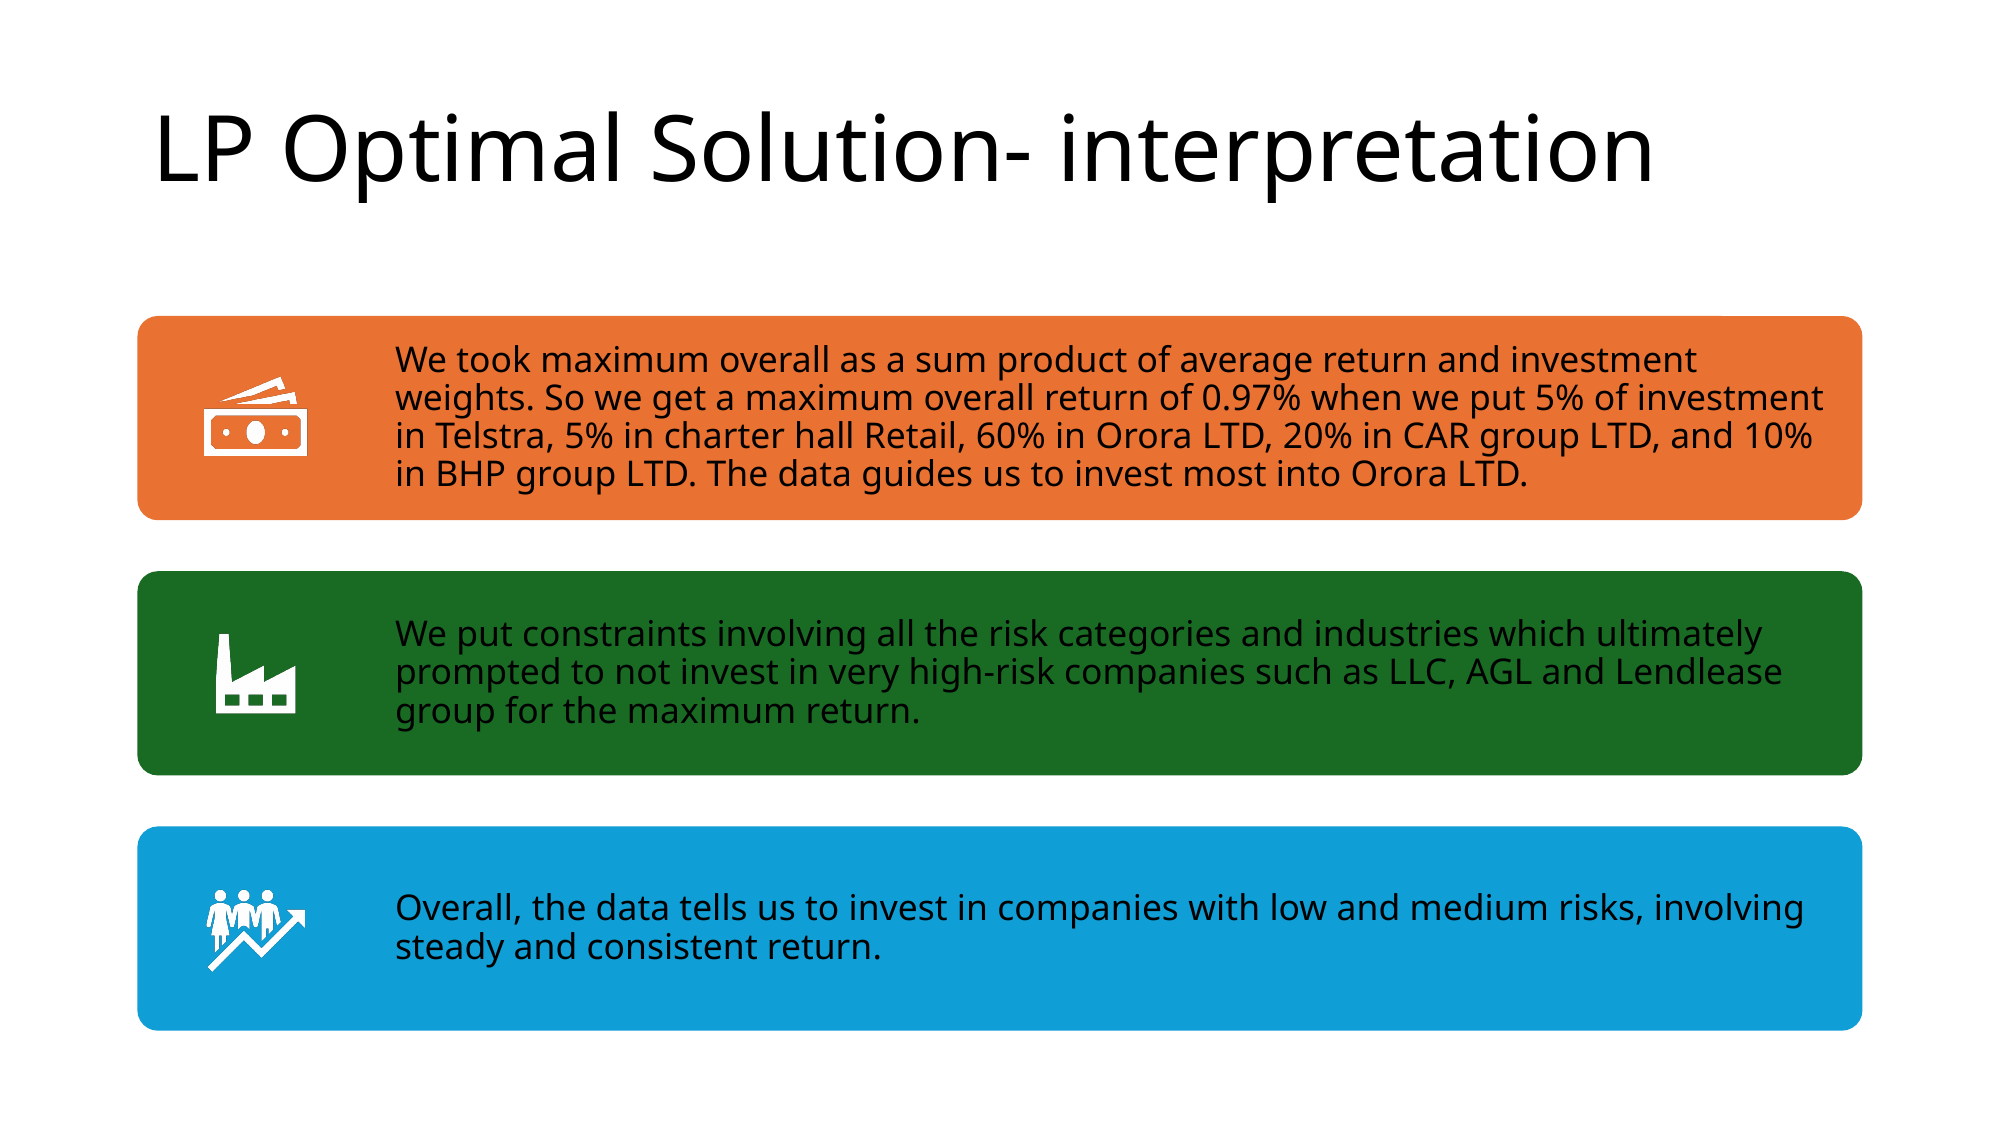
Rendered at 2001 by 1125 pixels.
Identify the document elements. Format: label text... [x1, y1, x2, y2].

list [136, 315, 1863, 1032]
title LP Optimal Solution- interpretation [138, 41, 1862, 209]
